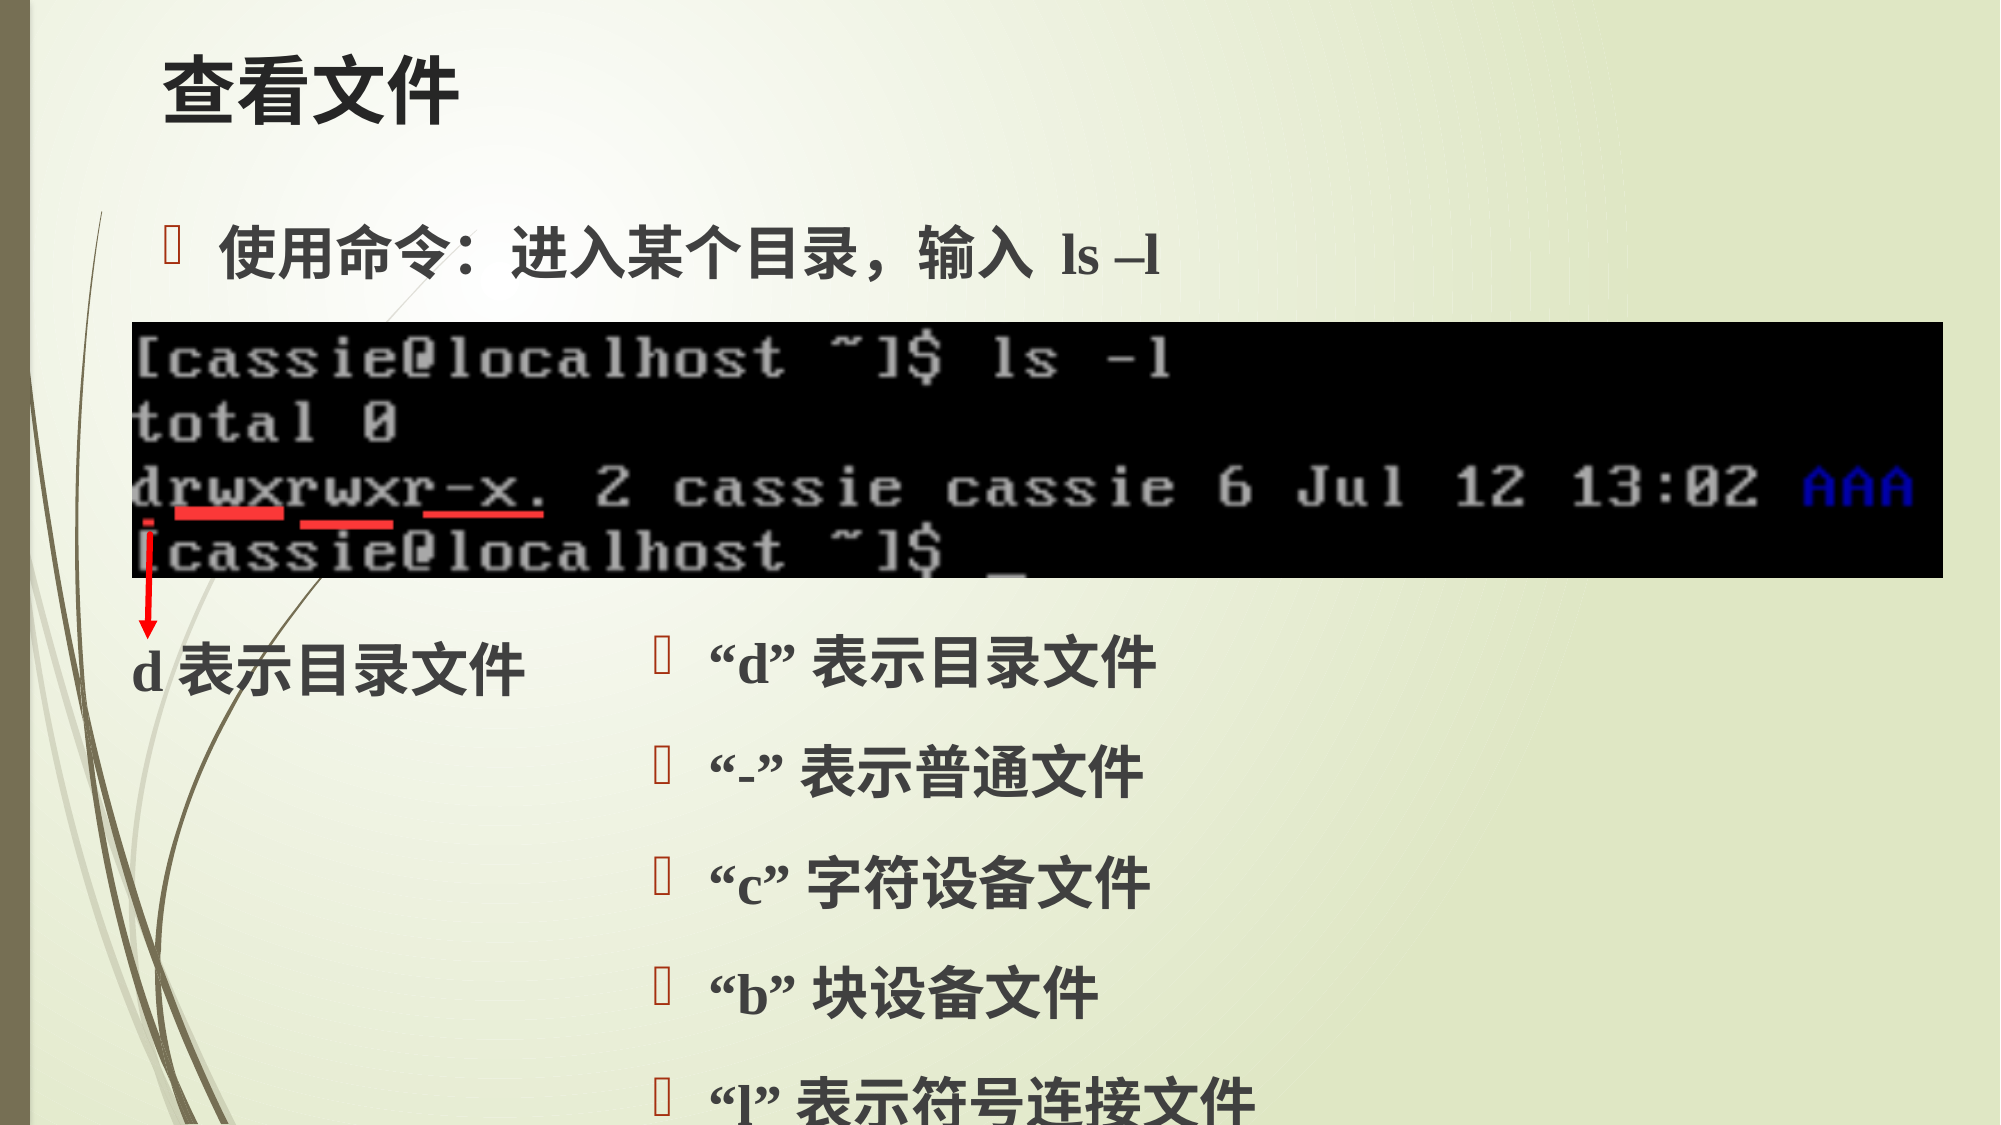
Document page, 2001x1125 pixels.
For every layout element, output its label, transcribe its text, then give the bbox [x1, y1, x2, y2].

title 查看文件 [146, 35, 1882, 163]
text_box d表示目录文件 [116, 604, 636, 1069]
picture [132, 322, 1944, 578]
text_box “d”表示目录文件 “-”表示普通文件 “c”字符设备文件 “b”块设备文件 “l”表示符号连接文件 [637, 597, 1486, 1125]
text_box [147, 534, 151, 640]
list 使用命令：进入某个目录，输入 ls –l [147, 187, 1892, 320]
list 使用命令：进入某个目录，输入 ls –l [155, 589, 1892, 1040]
